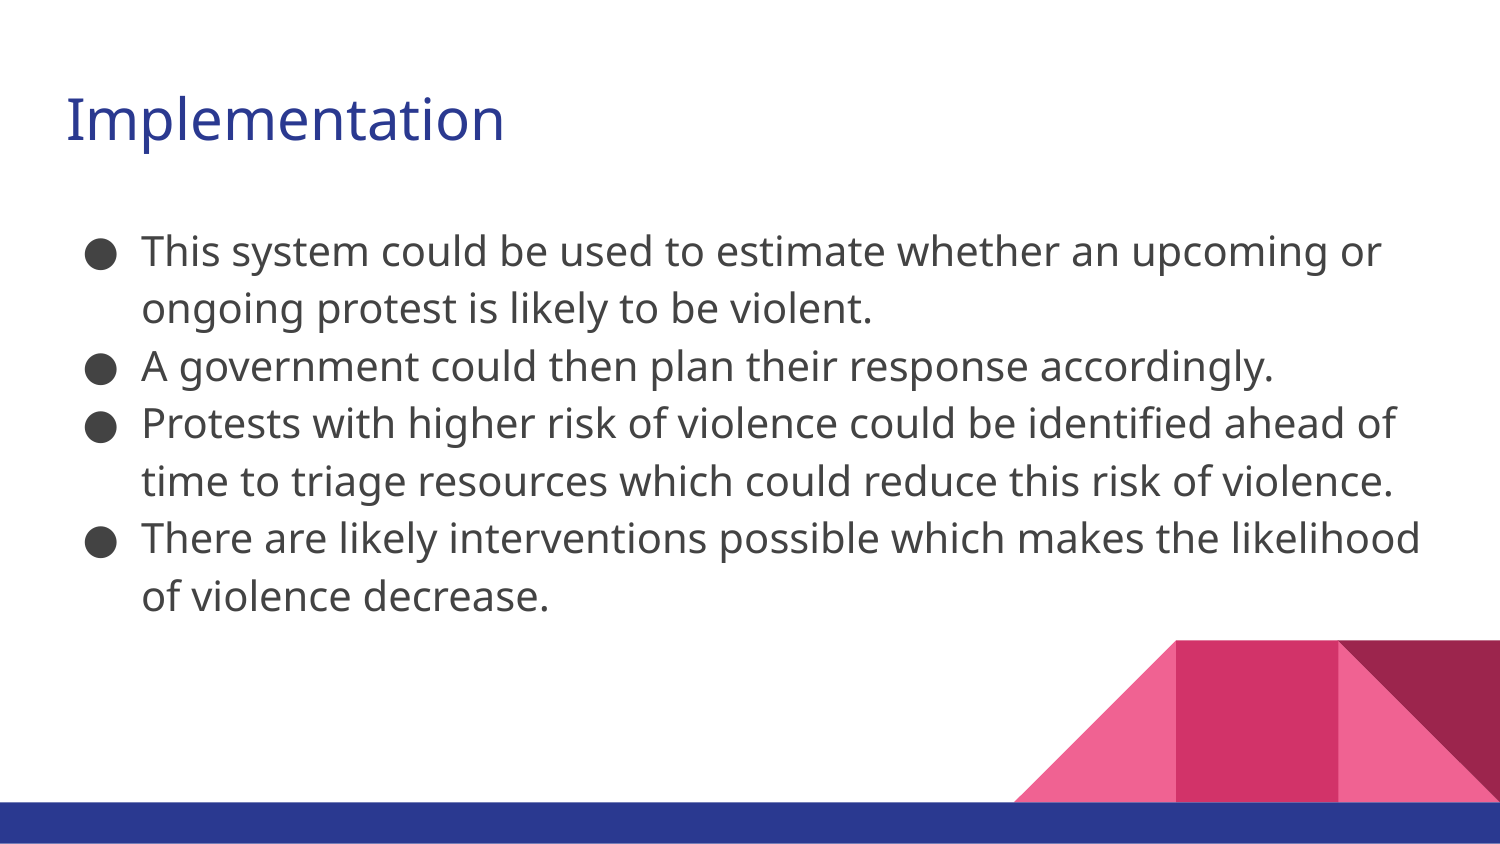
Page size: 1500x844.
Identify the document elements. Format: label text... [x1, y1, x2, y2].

title Implementation [51, 67, 1449, 167]
list This system could be used to estimate whether an upcoming or ongoing protest is likely to be violent. A government could then plan their response accordingly. Protests with higher risk of violence could be identified ahead of time to triage resources which could reduce this risk of violence. There are likely interventions possible which makes the likelihood of violence decrease. [51, 201, 1449, 750]
